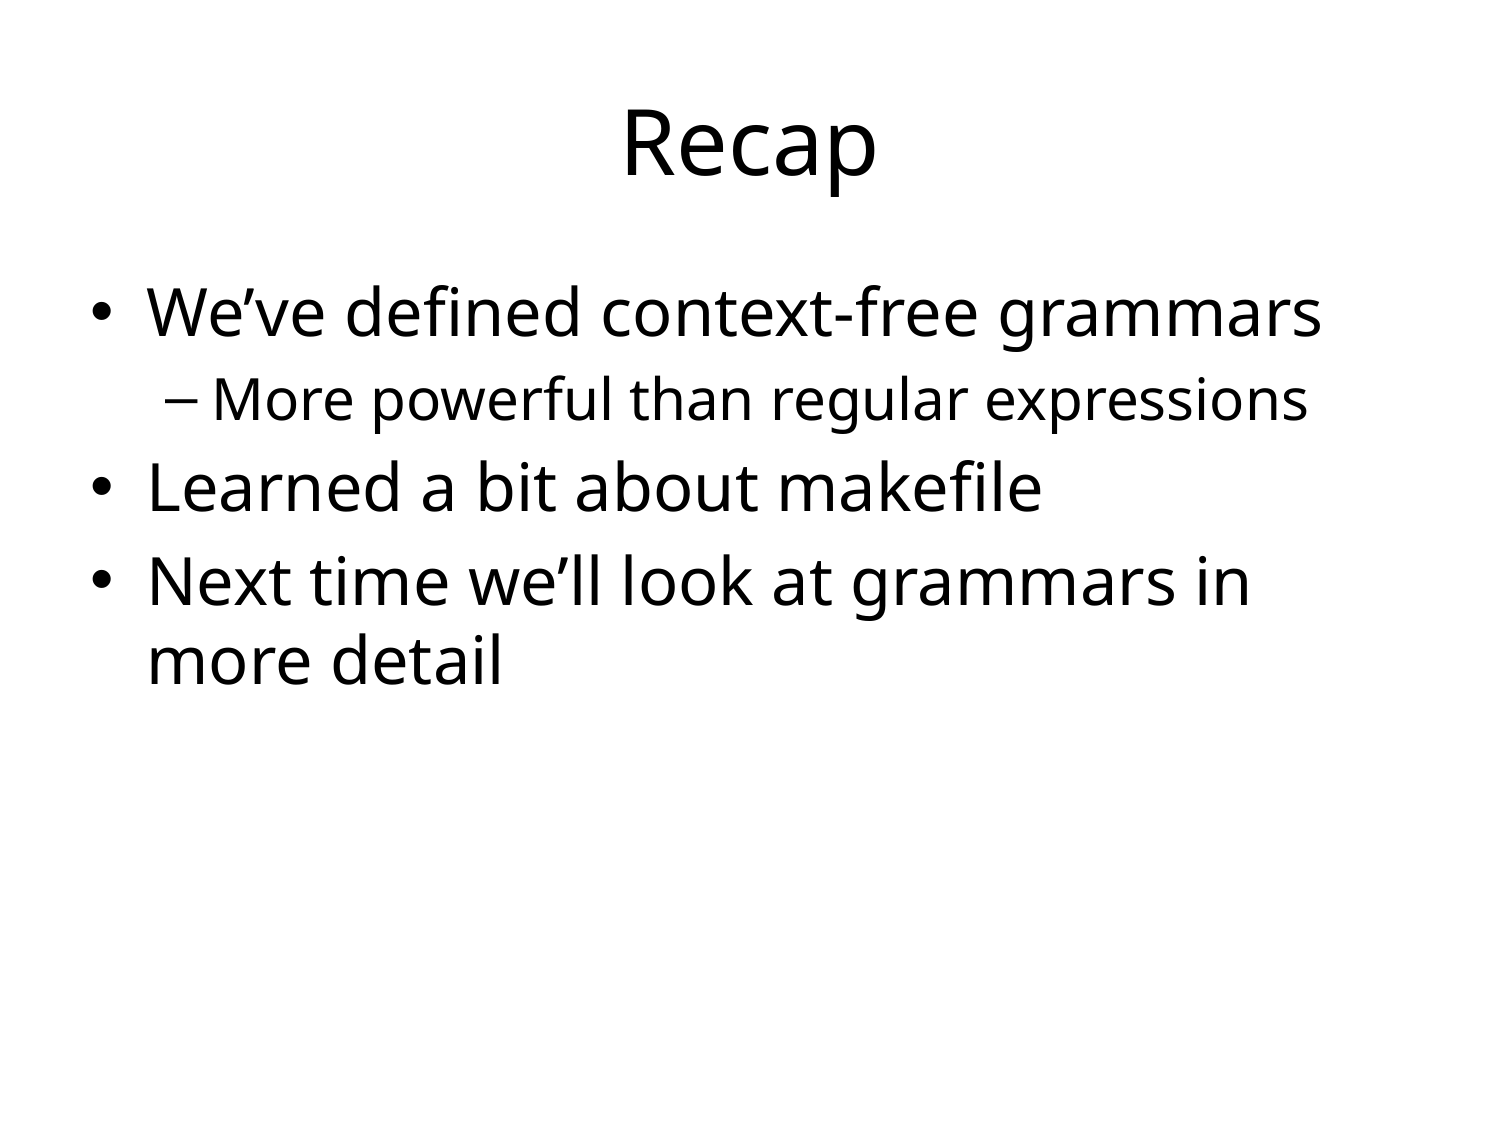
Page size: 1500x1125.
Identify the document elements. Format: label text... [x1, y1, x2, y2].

title Recap [75, 45, 1425, 233]
list We’ve defined context-free grammars More powerful than regular expressions Learned a bit about makefile Next time we’ll look at grammars in more detail [75, 262, 1425, 1005]
